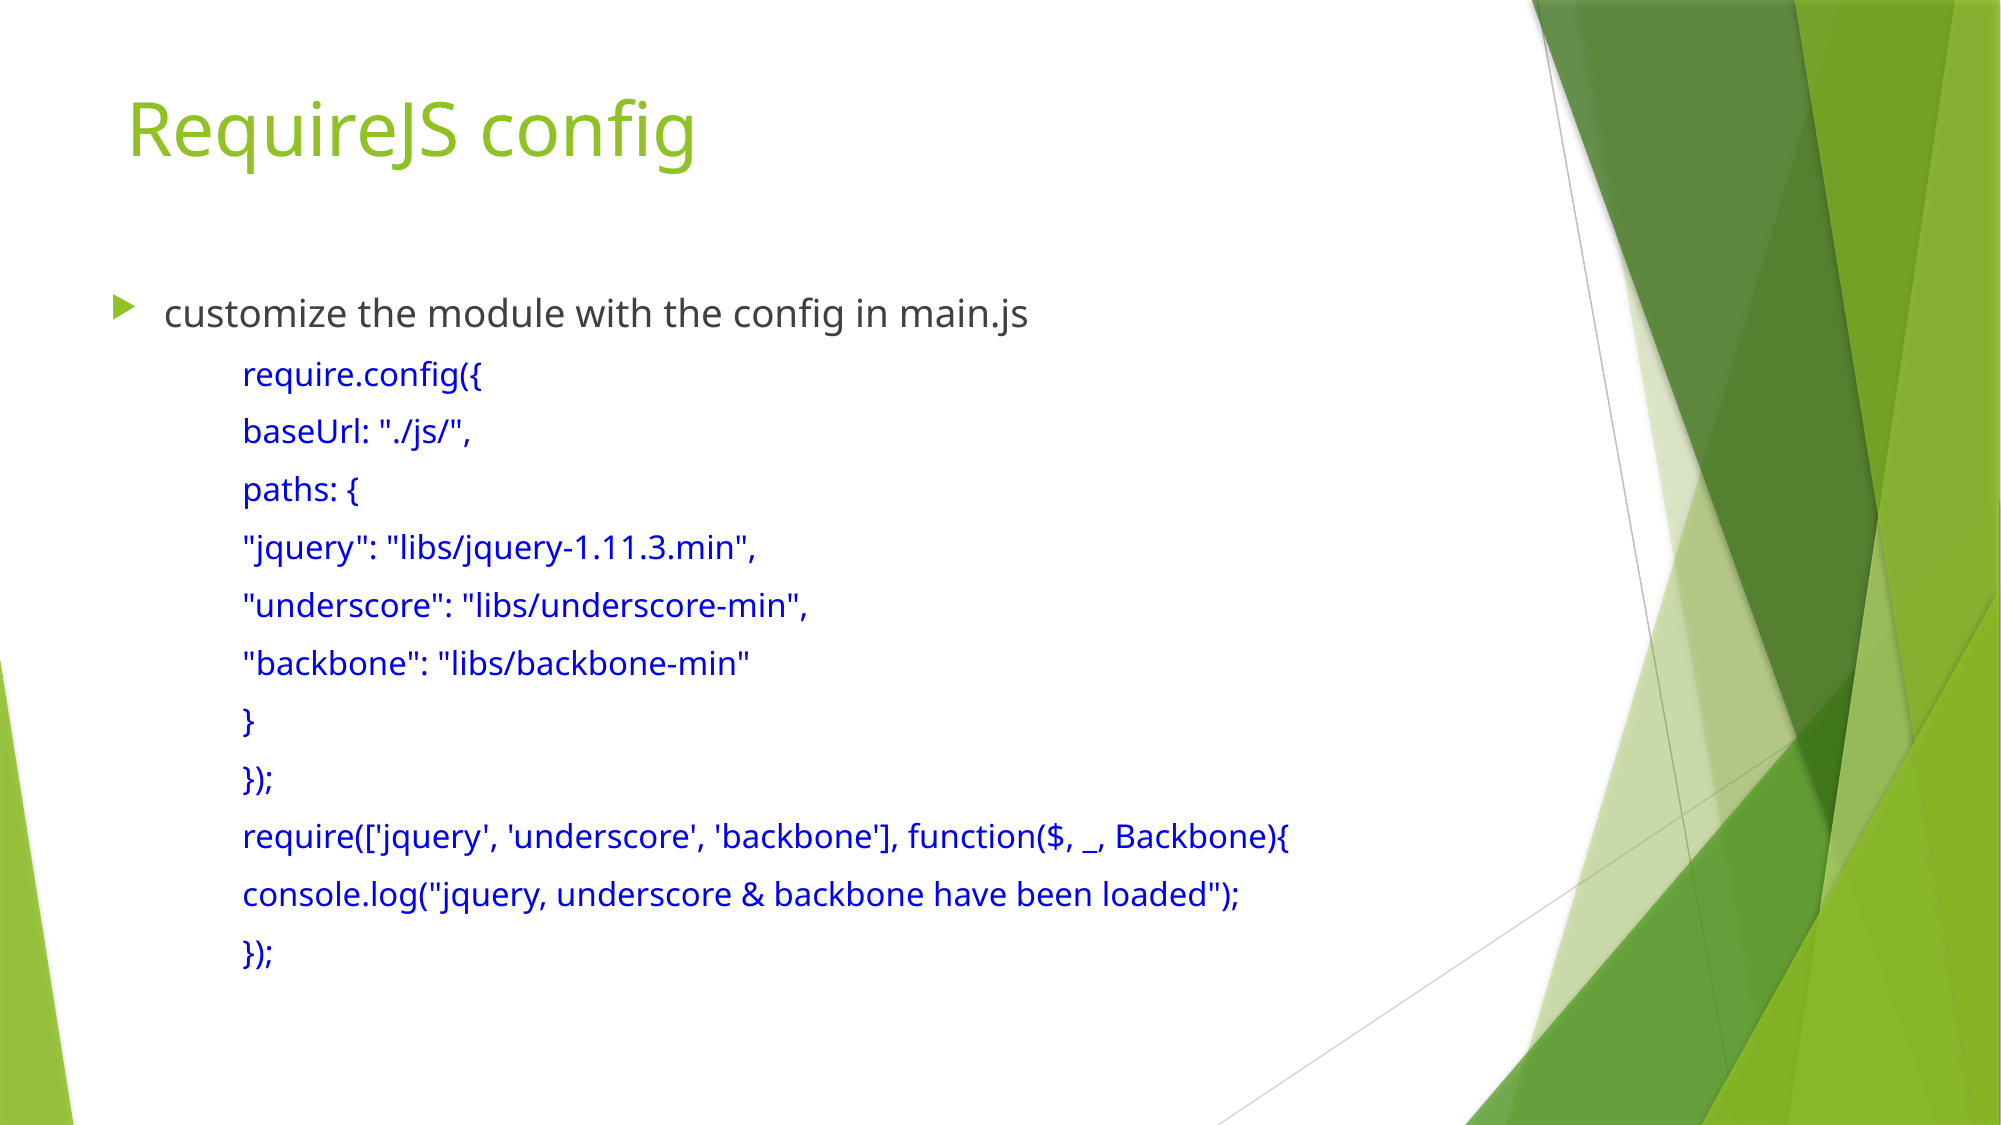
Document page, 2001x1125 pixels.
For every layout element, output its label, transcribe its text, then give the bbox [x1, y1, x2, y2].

list customize the module with the config in main.js require.config({ baseUrl: "./js/", paths: { "jquery": "libs/jquery-1.11.3.min", "underscore": "libs/underscore-min", "backbone": "libs/backbone-min" } }); require(['jquery', 'underscore', 'backbone'], function($, _, Backbone){ console.log("jquery, underscore & backbone have been loaded"); }); [95, 281, 1497, 982]
title RequireJS config [111, 73, 1522, 210]
